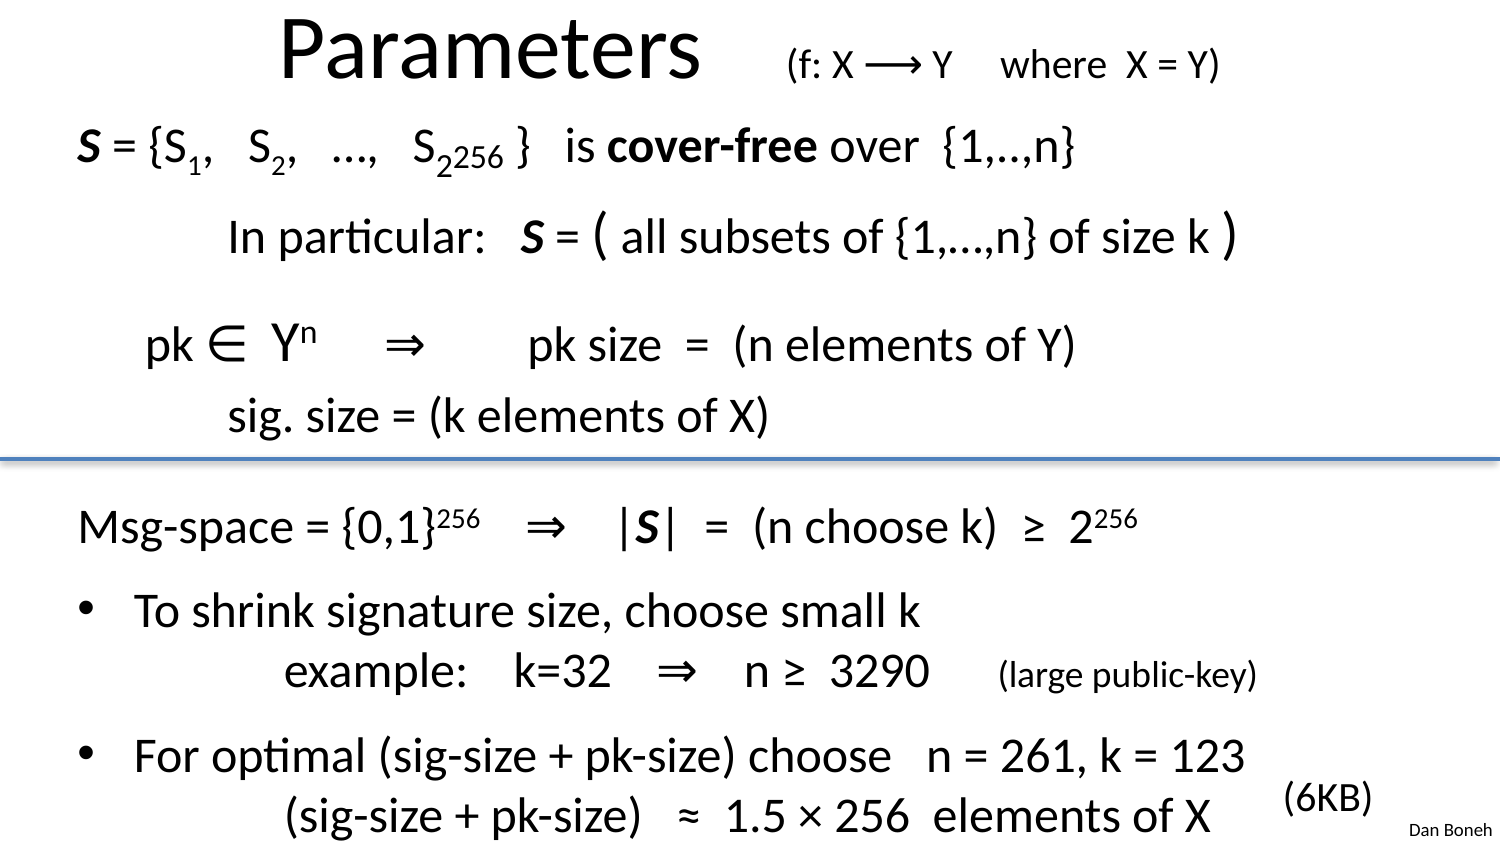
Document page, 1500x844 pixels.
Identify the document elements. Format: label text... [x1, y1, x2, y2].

text_box (6KB) [1267, 761, 1389, 827]
title Parameters (f: X ⟶ Y where X = Y) [75, 0, 1425, 113]
list S = {S1, S2, …, S2256 } is cover-free over {1,..,n} In particular: S = ( all subsets of {1,…,n} of size k ) pk ∈ Yn ⇒ pk size = (n elements of Y) sig. size = (k elements of X) Msg-space = {0,1}256 ⇒ |S| = (n choose k) ≥ 2256 To shrink signature size, choose small k example: k=32 ⇒ n ≥ 3290 (large public-key) For optimal (sig-size + pk-size) choose n = 261, k = 123 (sig-size + pk-size) ≈ 1.5 × 256 elements of X [62, 96, 1413, 455]
list S = {S1, S2, …, S2256 } is cover-free over {1,..,n} In particular: S = ( all subsets of {1,…,n} of size k ) pk ∈ Yn ⇒ pk size = (n elements of Y) sig. size = (k elements of X) Msg-space = {0,1}256 ⇒ |S| = (n choose k) ≥ 2256 To shrink signature size, choose small k example: k=32 ⇒ n ≥ 3290 (large public-key) For optimal (sig-size + pk-size) choose n = 261, k = 123 (sig-size + pk-size) ≈ 1.5 × 256 elements of X [62, 470, 1413, 844]
